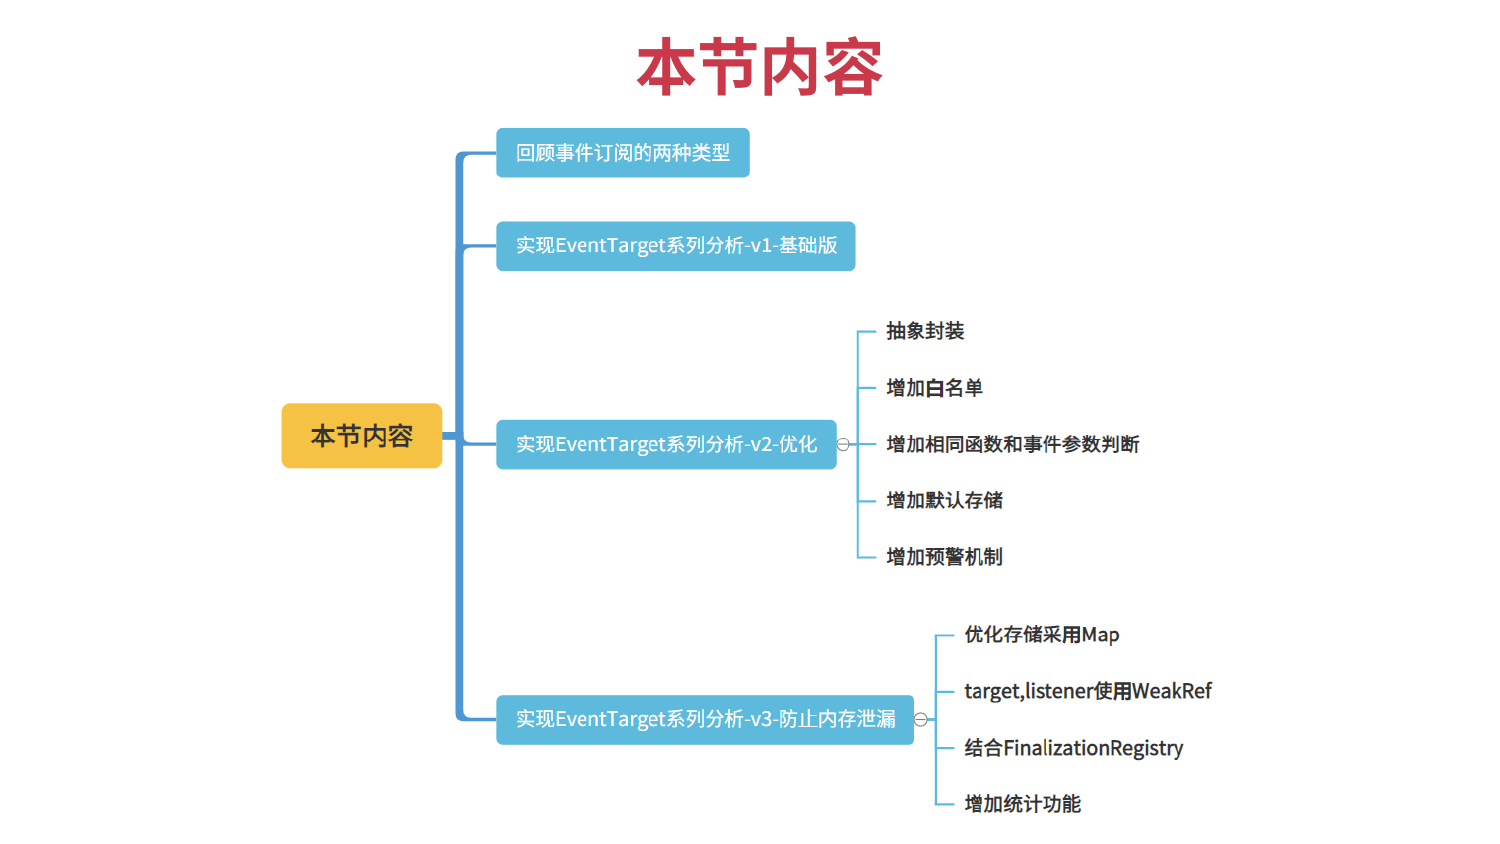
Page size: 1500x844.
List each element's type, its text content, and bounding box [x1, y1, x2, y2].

text_box 本节内容 [620, 20, 900, 110]
picture [253, 110, 1310, 834]
